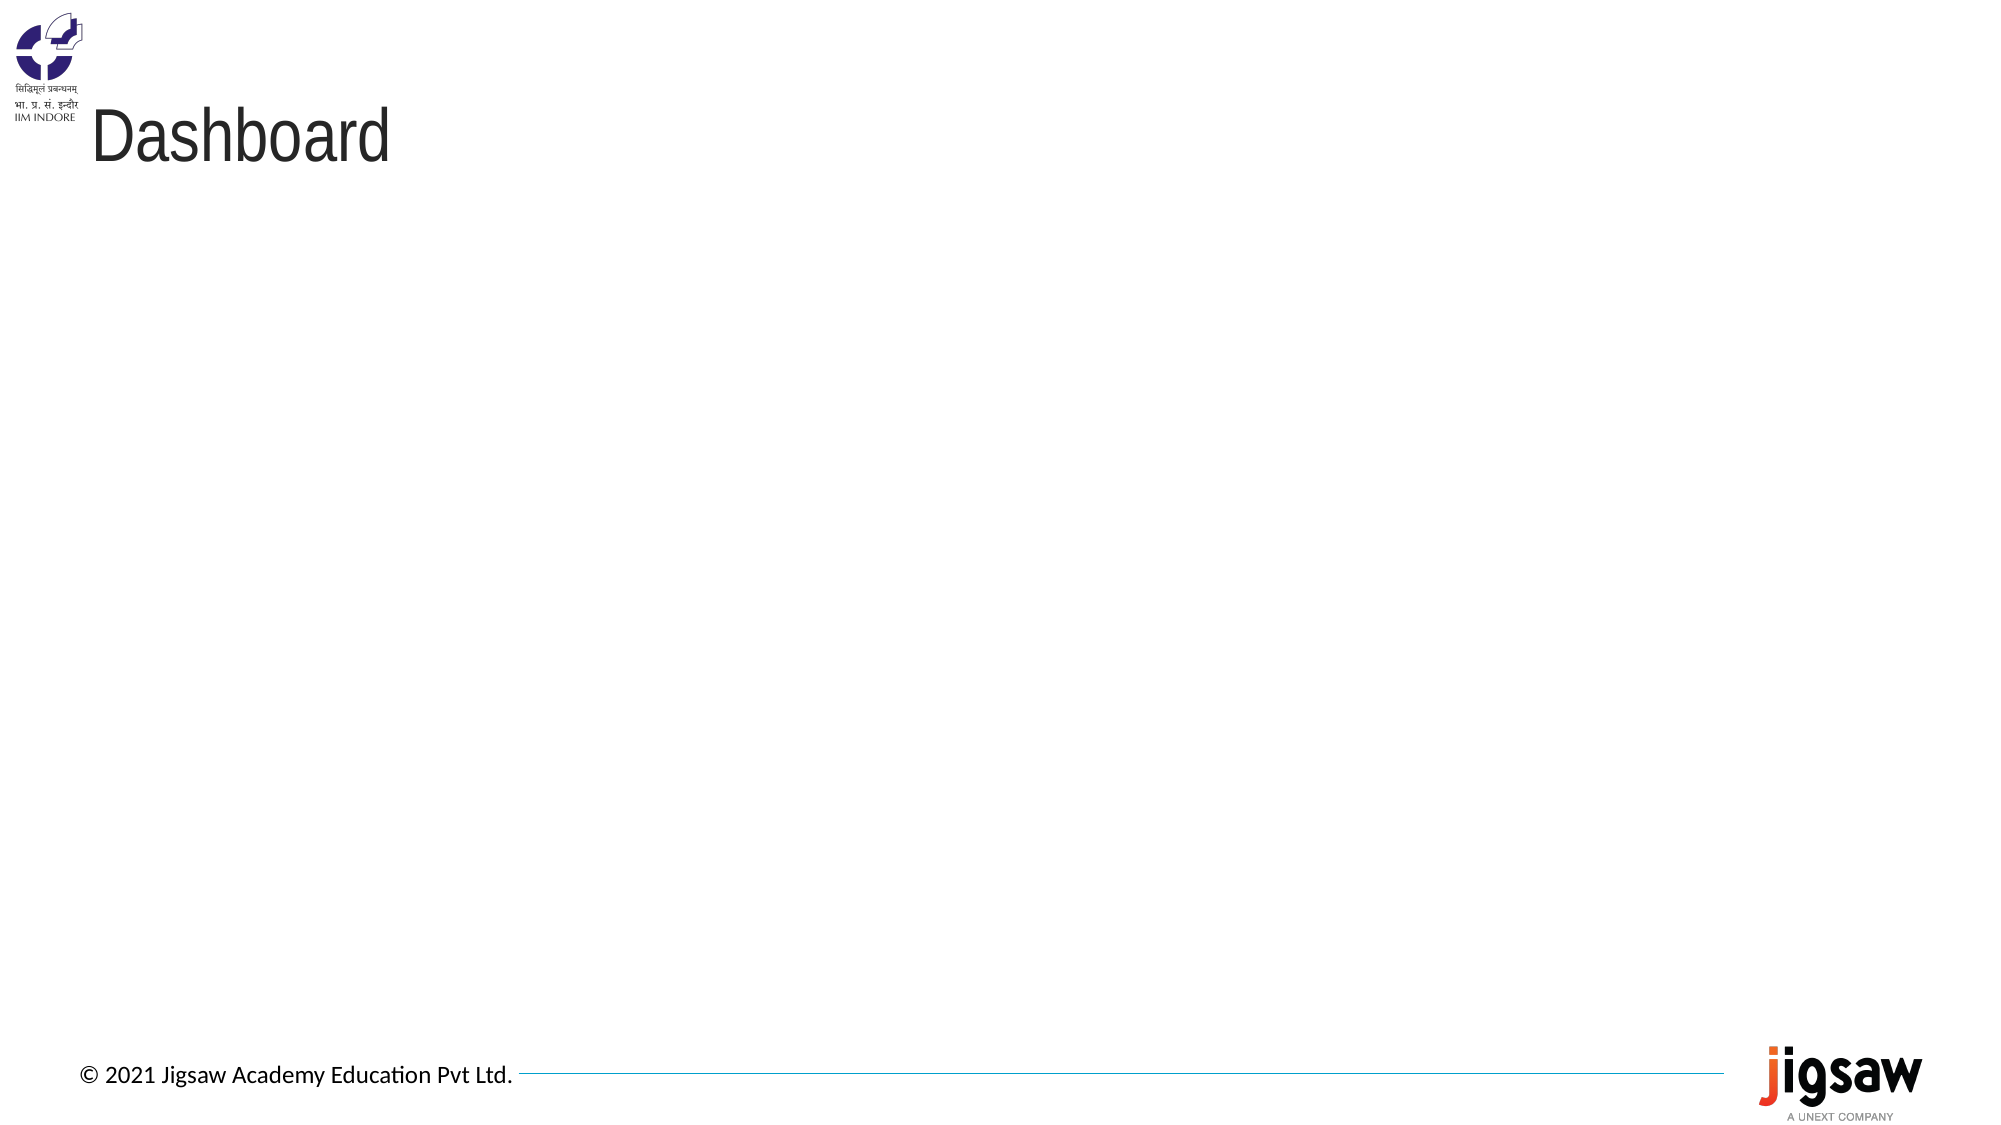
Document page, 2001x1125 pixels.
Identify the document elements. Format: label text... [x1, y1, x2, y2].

picture [14, 12, 83, 122]
title Dashboard [76, 78, 1924, 196]
picture [1753, 1042, 1928, 1125]
